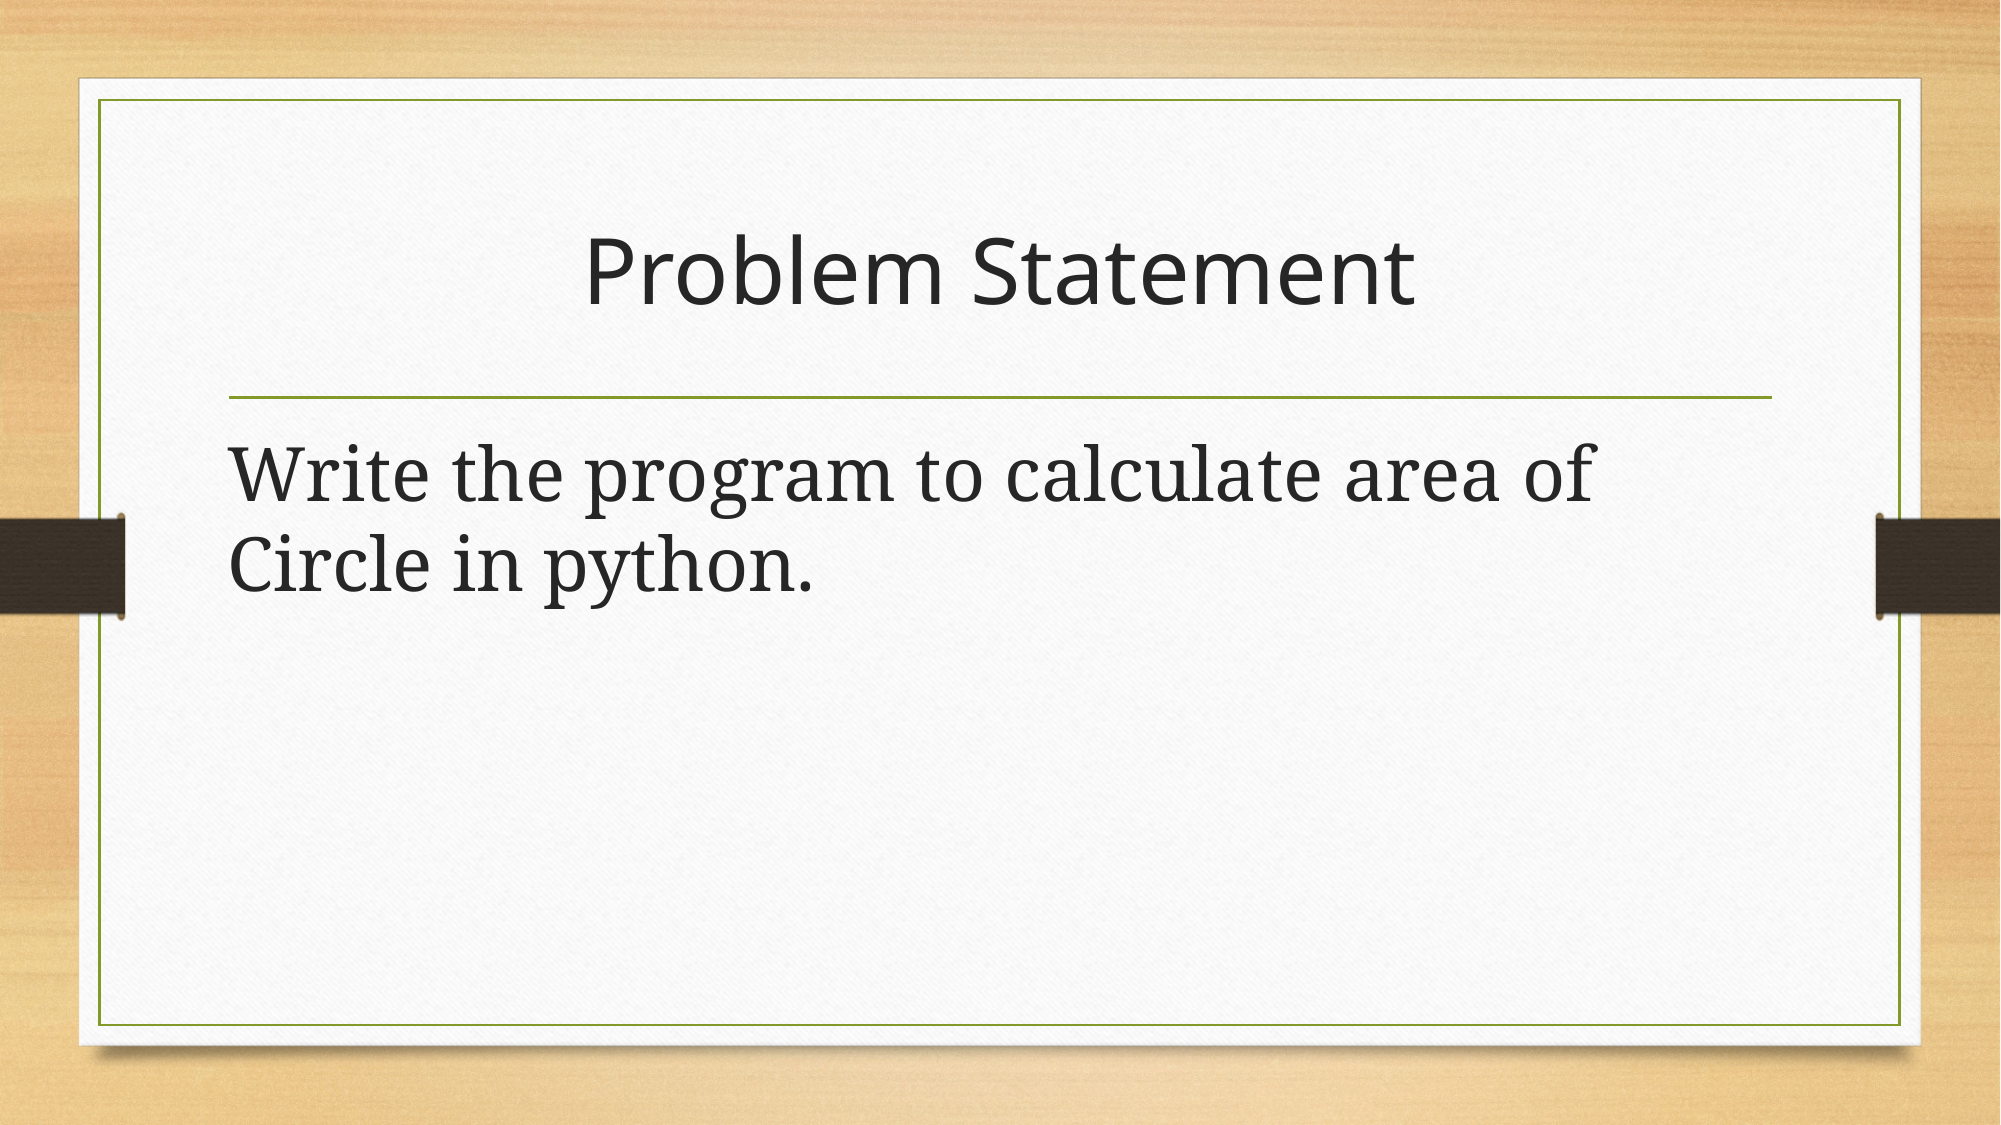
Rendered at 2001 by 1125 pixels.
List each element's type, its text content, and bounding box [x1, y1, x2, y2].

picture [0, 0, 2001, 1125]
list Write the program to calculate area of Circle in python. [212, 419, 1788, 964]
title Problem Statement [212, 161, 1788, 375]
